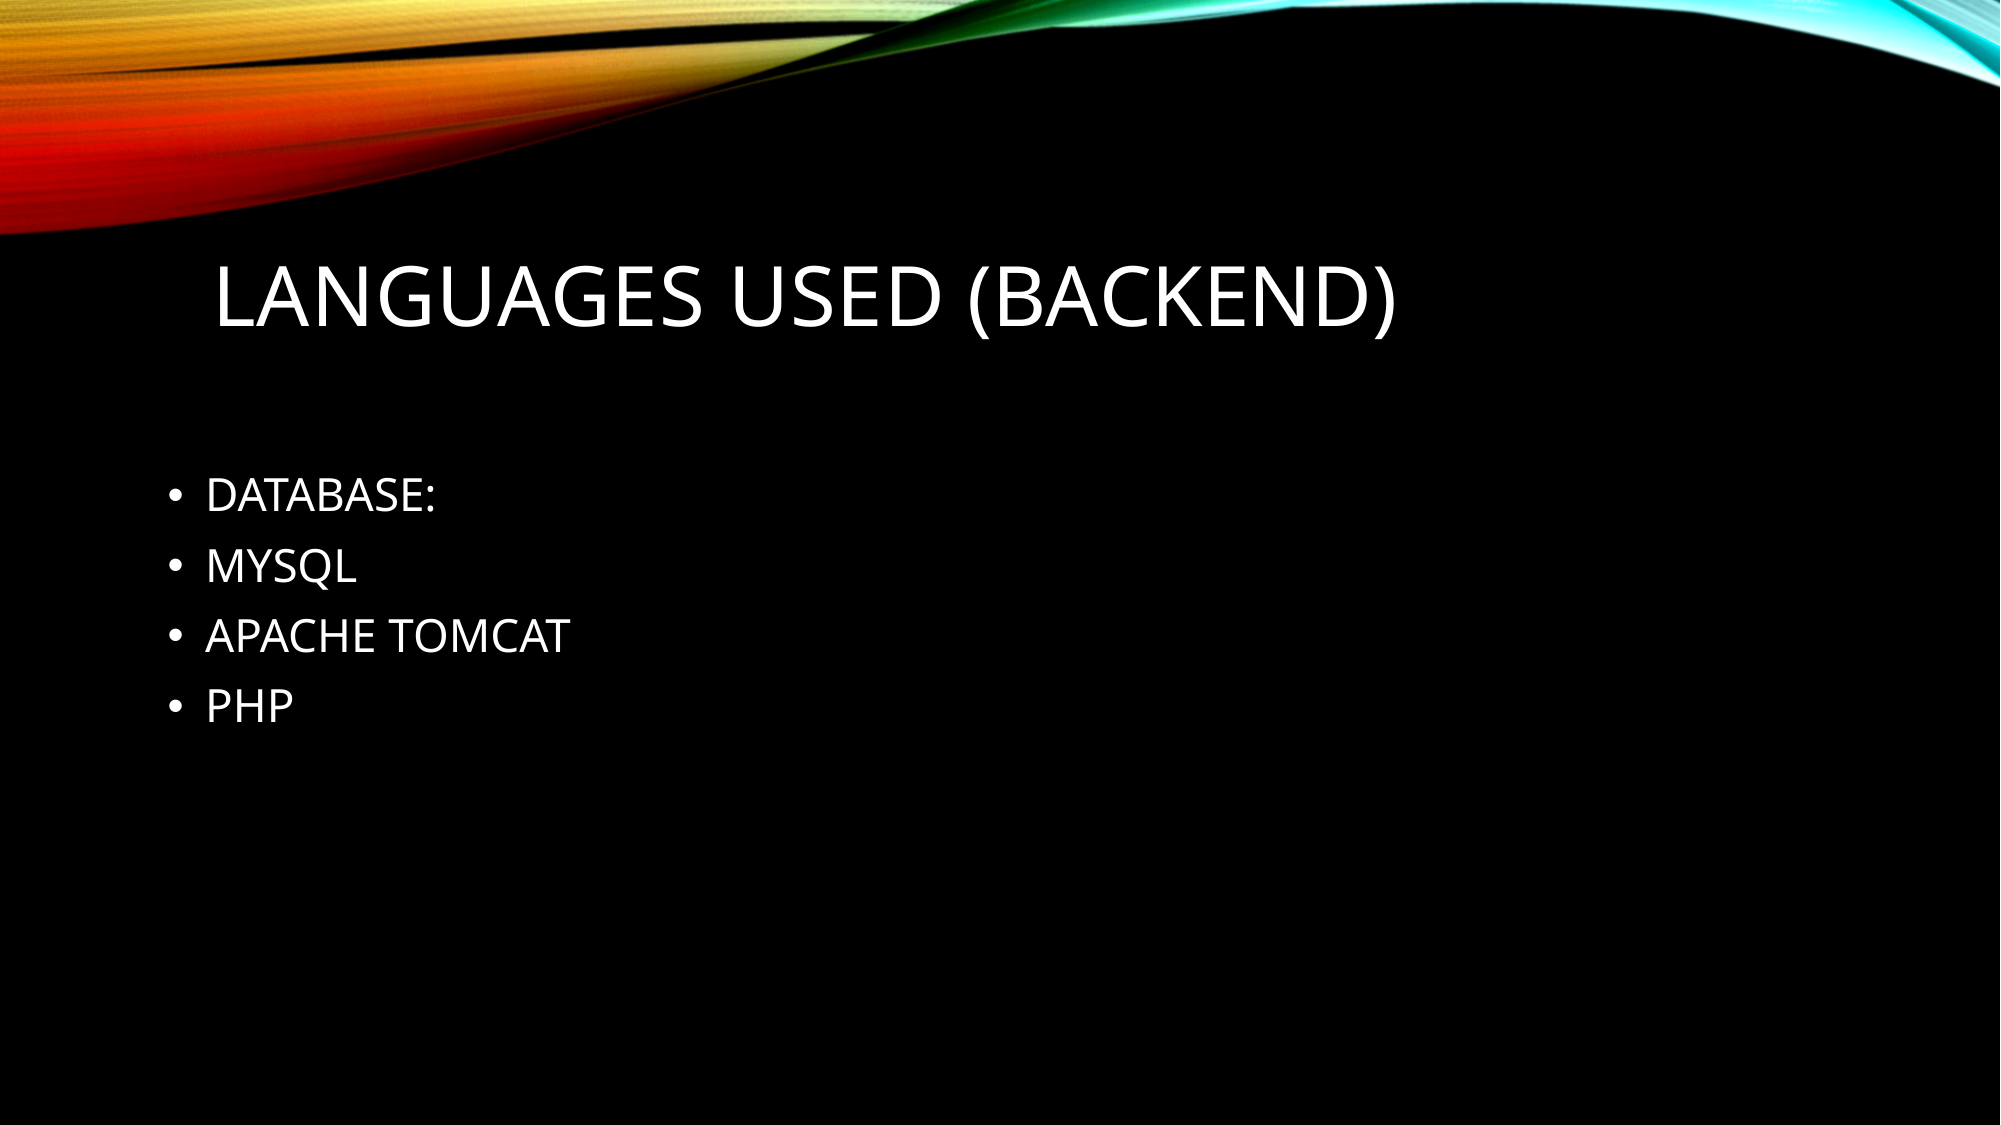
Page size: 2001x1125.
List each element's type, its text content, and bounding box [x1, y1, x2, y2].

list DATABASE: MYSQL APACHE TOMCAT PHP [152, 464, 1928, 1125]
picture [0, 0, 2000, 237]
title Languages Used (Backend) [0, 192, 1413, 406]
